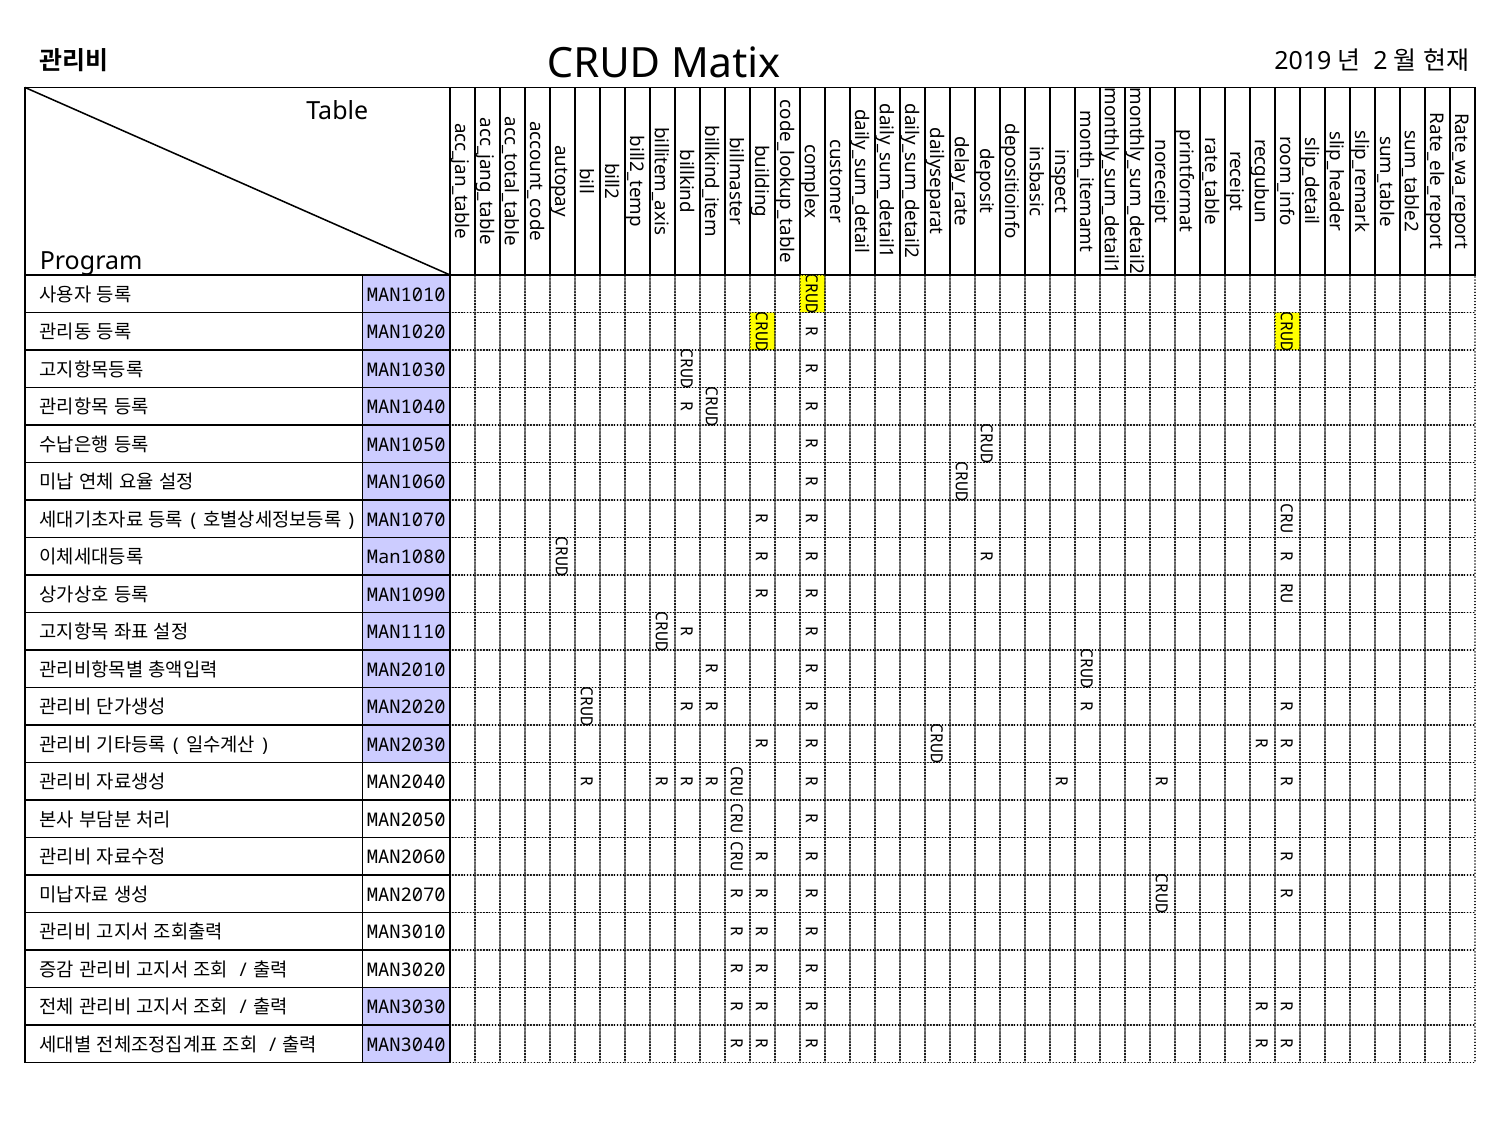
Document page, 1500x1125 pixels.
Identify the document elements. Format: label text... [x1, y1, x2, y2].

text_box [849, 275, 875, 312]
text_box [1175, 575, 1200, 612]
text_box R [800, 387, 825, 425]
text_box [1374, 612, 1400, 650]
text_box [849, 575, 875, 612]
text_box rate_table [1200, 87, 1224, 275]
text_box [1425, 350, 1449, 387]
text_box CRUD [1074, 650, 1100, 687]
text_box [1200, 312, 1224, 350]
text_box R [699, 687, 725, 725]
text_box [600, 575, 624, 612]
text_box [1200, 462, 1224, 500]
text_box [999, 387, 1025, 425]
text_box [1425, 612, 1449, 650]
text_box [1074, 312, 1100, 350]
text_box [474, 687, 500, 725]
text_box billmaster [725, 87, 750, 275]
text_box [600, 275, 624, 312]
text_box [1374, 500, 1400, 537]
text_box [825, 387, 849, 425]
text_box CRUD [675, 350, 699, 387]
text_box [1050, 275, 1074, 312]
text_box [1299, 312, 1325, 350]
text_box [825, 312, 849, 350]
text_box [1250, 612, 1275, 650]
text_box [1200, 500, 1224, 537]
text_box [875, 350, 900, 387]
text_box complex [800, 87, 825, 275]
text_box [875, 462, 900, 500]
text_box [1050, 312, 1074, 350]
text_box [650, 537, 675, 575]
text_box receipt [1224, 87, 1250, 275]
text_box [1050, 425, 1074, 462]
text_box [474, 537, 500, 575]
text_box [1400, 462, 1425, 500]
text_box [1050, 575, 1074, 612]
text_box [774, 537, 800, 575]
text_box [1374, 425, 1400, 462]
text_box [1449, 425, 1475, 462]
text_box [699, 612, 725, 650]
text_box R [750, 537, 774, 575]
text_box [774, 612, 800, 650]
text_box account_code [525, 87, 549, 275]
text_box [875, 387, 900, 425]
text_box [1350, 575, 1374, 612]
text_box [825, 612, 849, 650]
text_box [500, 575, 525, 612]
text_box [1275, 275, 1299, 312]
text_box [725, 687, 750, 725]
text_box CRUD [750, 312, 774, 350]
text_box [1025, 462, 1050, 500]
text_box [750, 612, 774, 650]
text_box billkind_item [699, 87, 725, 275]
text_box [1425, 87, 1475, 275]
text_box [825, 687, 849, 725]
text_box [1250, 425, 1275, 462]
text_box [1250, 462, 1275, 500]
text_box CRUD [1275, 312, 1299, 350]
text_box [825, 537, 849, 575]
text_box [1400, 537, 1425, 575]
text_box [1374, 312, 1400, 350]
text_box autopay [549, 87, 575, 275]
text_box [849, 312, 875, 350]
text_box [474, 500, 500, 537]
text_box daily_sum_detail1 [875, 87, 900, 275]
text_box [500, 500, 525, 537]
text_box [650, 500, 675, 537]
text_box [1074, 387, 1100, 425]
text_box [900, 650, 924, 687]
text_box [725, 387, 750, 425]
text_box [1175, 650, 1200, 687]
text_box [1125, 500, 1149, 537]
text_box [549, 462, 575, 500]
text_box [450, 687, 474, 725]
text_box slip_header [1325, 87, 1350, 275]
text_box [1175, 387, 1200, 425]
text_box [1425, 537, 1449, 575]
text_box [1074, 462, 1100, 500]
text_box [999, 500, 1025, 537]
text_box [624, 650, 650, 687]
text_box [650, 275, 675, 312]
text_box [24, 87, 1475, 1063]
text_box [1400, 312, 1425, 350]
text_box [1250, 575, 1275, 612]
text_box [725, 650, 750, 687]
text_box daily_sum_detail [849, 87, 875, 275]
text_box month_itemamt [1074, 87, 1100, 275]
text_box [1050, 387, 1074, 425]
text_box [1025, 537, 1050, 575]
text_box [1299, 650, 1325, 687]
text_box [1175, 612, 1200, 650]
text_box [1100, 575, 1125, 612]
text_box [450, 575, 474, 612]
text_box [1050, 612, 1074, 650]
text_box [950, 425, 975, 462]
text_box [1400, 275, 1425, 312]
text_box [1449, 387, 1475, 425]
text_box [600, 650, 624, 687]
text_box [1149, 612, 1175, 650]
text_box [1224, 575, 1250, 612]
text_box [849, 650, 875, 687]
text_box [450, 350, 474, 387]
text_box [1224, 312, 1250, 350]
text_box R [675, 612, 699, 650]
text_box [975, 275, 999, 312]
text_box [774, 312, 800, 350]
text_box [774, 387, 800, 425]
text_box [650, 312, 675, 350]
text_box [1299, 275, 1325, 312]
text_box [675, 575, 699, 612]
text_box [1200, 575, 1224, 612]
text_box CRUD [950, 462, 975, 500]
text_box [1425, 275, 1449, 312]
text_box [1299, 612, 1325, 650]
text_box [1449, 462, 1475, 500]
text_box [525, 537, 549, 575]
text_box [1250, 387, 1275, 425]
text_box [725, 612, 750, 650]
text_box [1250, 500, 1275, 537]
text_box [1425, 500, 1449, 537]
text_box [525, 387, 549, 425]
text_box Table Program [24, 87, 450, 275]
text_box [525, 275, 549, 312]
text_box R [800, 575, 825, 612]
text_box sum_table [1374, 87, 1400, 275]
text_box [924, 537, 950, 575]
text_box [1224, 387, 1250, 425]
text_box [825, 425, 849, 462]
text_box R [675, 687, 699, 725]
text_box [875, 575, 900, 612]
text_box [1350, 350, 1374, 387]
text_box [975, 387, 999, 425]
text_box R [750, 500, 774, 537]
text_box [650, 687, 675, 725]
text_box [1125, 650, 1149, 687]
text_box [900, 500, 924, 537]
text_box [549, 387, 575, 425]
text_box [1350, 612, 1374, 650]
text_box CRUD [699, 387, 725, 425]
text_box [1224, 500, 1250, 537]
text_box [999, 650, 1025, 687]
text_box customer [825, 87, 849, 275]
text_box [1374, 462, 1400, 500]
text_box [600, 537, 624, 575]
text_box [875, 537, 900, 575]
text_box [1275, 425, 1299, 462]
text_box depositioinfo [999, 87, 1025, 275]
text_box [699, 575, 725, 612]
text_box [699, 462, 725, 500]
text_box [1100, 387, 1125, 425]
text_box [975, 612, 999, 650]
text_box [474, 387, 500, 425]
text_box [1325, 500, 1350, 537]
text_box [750, 687, 774, 725]
text_box [950, 575, 975, 612]
text_box [924, 575, 950, 612]
text_box [849, 612, 875, 650]
text_box [1125, 425, 1149, 462]
text_box [600, 350, 624, 387]
text_box [624, 537, 650, 575]
text_box [549, 612, 575, 650]
text_box [549, 687, 575, 725]
text_box [725, 312, 750, 350]
text_box [1400, 650, 1425, 687]
text_box [1074, 350, 1100, 387]
text_box [450, 500, 474, 537]
text_box [1350, 462, 1374, 500]
text_box [849, 387, 875, 425]
text_box [1374, 387, 1400, 425]
text_box [950, 312, 975, 350]
text_box [950, 537, 975, 575]
text_box [900, 387, 924, 425]
text_box [900, 425, 924, 462]
text_box [1175, 537, 1200, 575]
text_box [975, 575, 999, 612]
text_box [1299, 500, 1325, 537]
text_box [650, 350, 675, 387]
text_box [450, 312, 474, 350]
text_box [650, 650, 675, 687]
text_box [600, 387, 624, 425]
text_box [699, 350, 725, 387]
text_box [1125, 275, 1149, 312]
text_box [1374, 650, 1400, 687]
text_box [900, 575, 924, 612]
text_box [849, 462, 875, 500]
text_box [849, 500, 875, 537]
text_box acc_jan_table [450, 87, 474, 275]
text_box [525, 687, 549, 725]
text_box [999, 275, 1025, 312]
text_box [975, 312, 999, 350]
text_box [624, 275, 650, 312]
text_box slip_remark [1350, 87, 1374, 275]
text_box [624, 387, 650, 425]
text_box [1325, 387, 1350, 425]
text_box [500, 537, 525, 575]
text_box [999, 312, 1025, 350]
text_box [1400, 387, 1425, 425]
text_box insbasic [1025, 87, 1050, 275]
text_box [1149, 275, 1175, 312]
text_box [650, 425, 675, 462]
text_box [999, 425, 1025, 462]
text_box [900, 687, 924, 725]
text_box [849, 425, 875, 462]
text_box [1299, 350, 1325, 387]
text_box [525, 650, 549, 687]
text_box dailyseparat [924, 87, 950, 275]
text_box [1100, 537, 1125, 575]
text_box [624, 350, 650, 387]
text_box CRUD [975, 425, 999, 462]
text_box [525, 425, 549, 462]
text_box [875, 687, 900, 725]
text_box [1050, 462, 1074, 500]
text_box [1200, 275, 1224, 312]
text_box [1350, 312, 1374, 350]
text_box [624, 462, 650, 500]
text_box [1425, 312, 1449, 350]
text_box [525, 500, 549, 537]
text_box [875, 500, 900, 537]
text_box [699, 312, 725, 350]
text_box [849, 537, 875, 575]
text_box [825, 462, 849, 500]
text_box [975, 500, 999, 537]
text_box [1100, 350, 1125, 387]
text_box [1224, 350, 1250, 387]
text_box [750, 387, 774, 425]
text_box daily_sum_detail2 [900, 87, 924, 275]
text_box [1400, 425, 1425, 462]
text_box [450, 537, 474, 575]
text_box [500, 275, 525, 312]
text_box monthly_sum_detail1 [1100, 87, 1125, 275]
text_box [1100, 500, 1125, 537]
text_box [1074, 500, 1100, 537]
text_box [825, 575, 849, 612]
text_box [1250, 650, 1275, 687]
text_box [825, 650, 849, 687]
text_box [1350, 650, 1374, 687]
text_box [725, 425, 750, 462]
text_box [774, 275, 800, 312]
text_box [999, 575, 1025, 612]
text_box [1050, 650, 1074, 687]
text_box [975, 350, 999, 387]
text_box [1100, 275, 1125, 312]
text_box [525, 312, 549, 350]
text_box bill2_temp [624, 87, 650, 275]
text_box [924, 387, 950, 425]
text_box code_lookup_table [774, 87, 800, 275]
text_box [1350, 275, 1374, 312]
text_box [500, 312, 525, 350]
text_box [600, 500, 624, 537]
text_box [849, 687, 875, 725]
text_box [500, 612, 525, 650]
text_box R [800, 425, 825, 462]
text_box [549, 575, 575, 612]
text_box [1175, 350, 1200, 387]
text_box [474, 312, 500, 350]
text_box billkind [675, 87, 699, 275]
text_box [1275, 650, 1299, 687]
text_box [525, 575, 549, 612]
text_box [950, 650, 975, 687]
text_box [1149, 312, 1175, 350]
text_box [1175, 312, 1200, 350]
text_box [1074, 425, 1100, 462]
text_box [1149, 462, 1175, 500]
text_box [600, 425, 624, 462]
text_box [725, 275, 750, 312]
text_box [1425, 650, 1449, 687]
text_box [1374, 275, 1400, 312]
text_box [900, 537, 924, 575]
text_box [1149, 537, 1175, 575]
text_box [650, 575, 675, 612]
text_box [1175, 425, 1200, 462]
text_box sum_table2 [1400, 87, 1425, 275]
text_box [1050, 350, 1074, 387]
text_box bill2 [600, 87, 624, 275]
text_box [1025, 350, 1050, 387]
text_box [1250, 350, 1275, 387]
text_box [699, 500, 725, 537]
text_box [1200, 612, 1224, 650]
text_box [774, 650, 800, 687]
text_box [900, 312, 924, 350]
text_box [500, 350, 525, 387]
text_box [750, 425, 774, 462]
text_box [1149, 350, 1175, 387]
text_box [1200, 425, 1224, 462]
text_box [474, 612, 500, 650]
text_box [924, 350, 950, 387]
text_box [1224, 425, 1250, 462]
text_box [1224, 612, 1250, 650]
text_box [1449, 650, 1475, 687]
text_box R [800, 612, 825, 650]
text_box [1325, 275, 1350, 312]
text_box [774, 350, 800, 387]
text_box [1224, 650, 1250, 687]
text_box [1200, 387, 1224, 425]
text_box [950, 612, 975, 650]
text_box [875, 425, 900, 462]
text_box [1125, 575, 1149, 612]
text_box [1074, 575, 1100, 612]
text_box [825, 350, 849, 387]
text_box [875, 612, 900, 650]
text_box [825, 500, 849, 537]
text_box [825, 275, 849, 312]
text_box [1250, 275, 1275, 312]
text_box [774, 462, 800, 500]
text_box [725, 462, 750, 500]
text_box R [1275, 537, 1299, 575]
text_box [1275, 612, 1299, 650]
text_box [1025, 387, 1050, 425]
text_box [699, 537, 725, 575]
text_box [500, 687, 525, 725]
text_box [1074, 275, 1100, 312]
text_box RU [1275, 575, 1299, 612]
text_box [500, 650, 525, 687]
text_box [1325, 350, 1350, 387]
text_box [1449, 575, 1475, 612]
text_box [900, 350, 924, 387]
text_box [1299, 537, 1325, 575]
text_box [24, 37, 175, 83]
text_box [624, 500, 650, 537]
text_box [1100, 612, 1125, 650]
text_box [474, 425, 500, 462]
text_box [750, 275, 774, 312]
text_box acc_jang_table [474, 87, 500, 275]
text_box [1224, 275, 1250, 312]
text_box [675, 500, 699, 537]
text_box [999, 537, 1025, 575]
text_box [1100, 650, 1125, 687]
text_box [1025, 650, 1050, 687]
text_box [1125, 312, 1149, 350]
text_box [600, 462, 624, 500]
text_box [950, 687, 975, 725]
text_box CRUD [549, 537, 575, 575]
text_box [650, 462, 675, 500]
text_box [750, 650, 774, 687]
text_box [1025, 312, 1050, 350]
text_box [1100, 462, 1125, 500]
text_box [1224, 462, 1250, 500]
text_box [975, 650, 999, 687]
text_box [1425, 425, 1449, 462]
text_box [725, 500, 750, 537]
text_box [624, 612, 650, 650]
text_box room_info [1275, 87, 1299, 275]
text_box [1100, 425, 1125, 462]
text_box [1224, 537, 1250, 575]
text_box [549, 425, 575, 462]
text_box [624, 425, 650, 462]
text_box noreceipt [1149, 87, 1175, 275]
text_box [950, 500, 975, 537]
text_box [525, 612, 549, 650]
text_box R [800, 312, 825, 350]
text_box [975, 462, 999, 500]
text_box [1449, 612, 1475, 650]
text_box [1275, 350, 1299, 387]
text_box [1325, 612, 1350, 650]
text_box [699, 425, 725, 462]
text_box deposit [975, 87, 999, 275]
text_box [624, 687, 650, 725]
text_box [1299, 462, 1325, 500]
text_box [924, 462, 950, 500]
text_box R [800, 687, 825, 725]
text_box [1350, 387, 1374, 425]
text_box [1025, 425, 1050, 462]
text_box [600, 312, 624, 350]
text_box [1425, 462, 1449, 500]
text_box [924, 275, 950, 312]
text_box [1325, 312, 1350, 350]
text_box [1200, 650, 1224, 687]
text_box R [800, 650, 825, 687]
text_box [875, 650, 900, 687]
text_box R [800, 500, 825, 537]
text_box [1325, 650, 1350, 687]
text_box R [675, 387, 699, 425]
text_box [1400, 575, 1425, 612]
text_box [924, 687, 950, 725]
text_box [600, 612, 624, 650]
text_box [549, 650, 575, 687]
text_box acc_total_table [500, 87, 525, 275]
text_box [549, 500, 575, 537]
text_box [1125, 387, 1149, 425]
text_box [624, 312, 650, 350]
text_box [750, 350, 774, 387]
text_box [924, 500, 950, 537]
text_box [999, 350, 1025, 387]
text_box [1200, 350, 1224, 387]
text_box [1125, 350, 1149, 387]
text_box [525, 462, 549, 500]
text_box [750, 462, 774, 500]
text_box R [975, 537, 999, 575]
text_box [500, 462, 525, 500]
text_box [1400, 350, 1425, 387]
text_box [1050, 500, 1074, 537]
text_box [924, 312, 950, 350]
text_box [1074, 612, 1100, 650]
text_box [774, 575, 800, 612]
text_box [1350, 425, 1374, 462]
text_box [500, 387, 525, 425]
text_box [1325, 537, 1350, 575]
text_box [849, 350, 875, 387]
text_box [1275, 387, 1299, 425]
text_box [725, 575, 750, 612]
text_box [549, 275, 575, 312]
text_box [1100, 312, 1125, 350]
text_box CRU [1275, 500, 1299, 537]
text_box [1025, 612, 1050, 650]
text_box recgubun [1250, 87, 1275, 275]
text_box [450, 387, 474, 425]
text_box [1125, 462, 1149, 500]
text_box [1175, 275, 1200, 312]
text_box R [699, 650, 725, 687]
text_box [1350, 500, 1374, 537]
text_box [1400, 612, 1425, 650]
text_box [1374, 537, 1400, 575]
text_box [525, 350, 549, 387]
text_box [675, 425, 699, 462]
text_box [924, 612, 950, 650]
text_box [1400, 500, 1425, 537]
text_box [549, 350, 575, 387]
text_box [1325, 575, 1350, 612]
text_box [1200, 537, 1224, 575]
text_box R [800, 350, 825, 387]
text_box [1325, 462, 1350, 500]
text_box [450, 612, 474, 650]
text_box [474, 462, 500, 500]
text_box [1149, 425, 1175, 462]
text_box [900, 612, 924, 650]
text_box [999, 462, 1025, 500]
text_box [675, 650, 699, 687]
text_box [1374, 350, 1400, 387]
text_box [774, 425, 800, 462]
text_box CRUD [650, 612, 675, 650]
text_box [675, 312, 699, 350]
text_box [1025, 275, 1050, 312]
text_box [1149, 650, 1175, 687]
text_box [1425, 575, 1449, 612]
text_box [1449, 537, 1475, 575]
text_box [474, 275, 500, 312]
text_box [450, 275, 474, 312]
text_box [1299, 575, 1325, 612]
text_box [875, 312, 900, 350]
text_box inspect [1050, 87, 1074, 275]
text_box [1425, 387, 1449, 425]
text_box [1149, 500, 1175, 537]
text_box [1175, 500, 1200, 537]
text_box [875, 275, 900, 312]
text_box [1050, 537, 1074, 575]
text_box [474, 575, 500, 612]
text_box [950, 275, 975, 312]
text_box monthly_sum_detail2 [1125, 87, 1149, 275]
text_box [900, 462, 924, 500]
text_box [950, 387, 975, 425]
text_box [500, 425, 525, 462]
text_box [650, 387, 675, 425]
text_box [600, 687, 624, 725]
text_box [1299, 425, 1325, 462]
text_box [1149, 575, 1175, 612]
text_box [450, 425, 474, 462]
text_box [675, 462, 699, 500]
text_box R [800, 462, 825, 500]
text_box [624, 575, 650, 612]
text_box [924, 425, 950, 462]
text_box slip_detail [1299, 87, 1325, 275]
text_box [1449, 312, 1475, 350]
text_box [1074, 537, 1100, 575]
text_box [1325, 425, 1350, 462]
text_box [1299, 387, 1325, 425]
text_box [1025, 500, 1050, 537]
text_box [549, 312, 575, 350]
text_box [675, 537, 699, 575]
text_box [1125, 612, 1149, 650]
text_box [924, 650, 950, 687]
text_box [1175, 462, 1200, 500]
text_box [474, 350, 500, 387]
text_box [1149, 387, 1175, 425]
text_box CRUD [800, 275, 825, 312]
text_box [774, 500, 800, 537]
text_box [999, 612, 1025, 650]
text_box [474, 650, 500, 687]
text_box [1374, 575, 1400, 612]
text_box [450, 650, 474, 687]
text_box [450, 462, 474, 500]
text_box [950, 350, 975, 387]
text_box R [800, 537, 825, 575]
text_box [900, 275, 924, 312]
text_box [1275, 462, 1299, 500]
text_box [1449, 275, 1475, 312]
text_box [725, 350, 750, 387]
text_box [1449, 350, 1475, 387]
text_box [1250, 537, 1275, 575]
text_box R [750, 575, 774, 612]
text_box [1125, 537, 1149, 575]
text_box [725, 537, 750, 575]
text_box [1449, 500, 1475, 537]
text_box delay_rate [950, 87, 975, 275]
text_box [675, 275, 699, 312]
text_box [1250, 312, 1275, 350]
text_box [1350, 537, 1374, 575]
text_box [1025, 575, 1050, 612]
text_box printformat [1175, 87, 1200, 275]
text_box [774, 687, 800, 725]
text_box building [750, 87, 774, 275]
text_box billitem_axis [650, 87, 675, 275]
text_box [699, 275, 725, 312]
